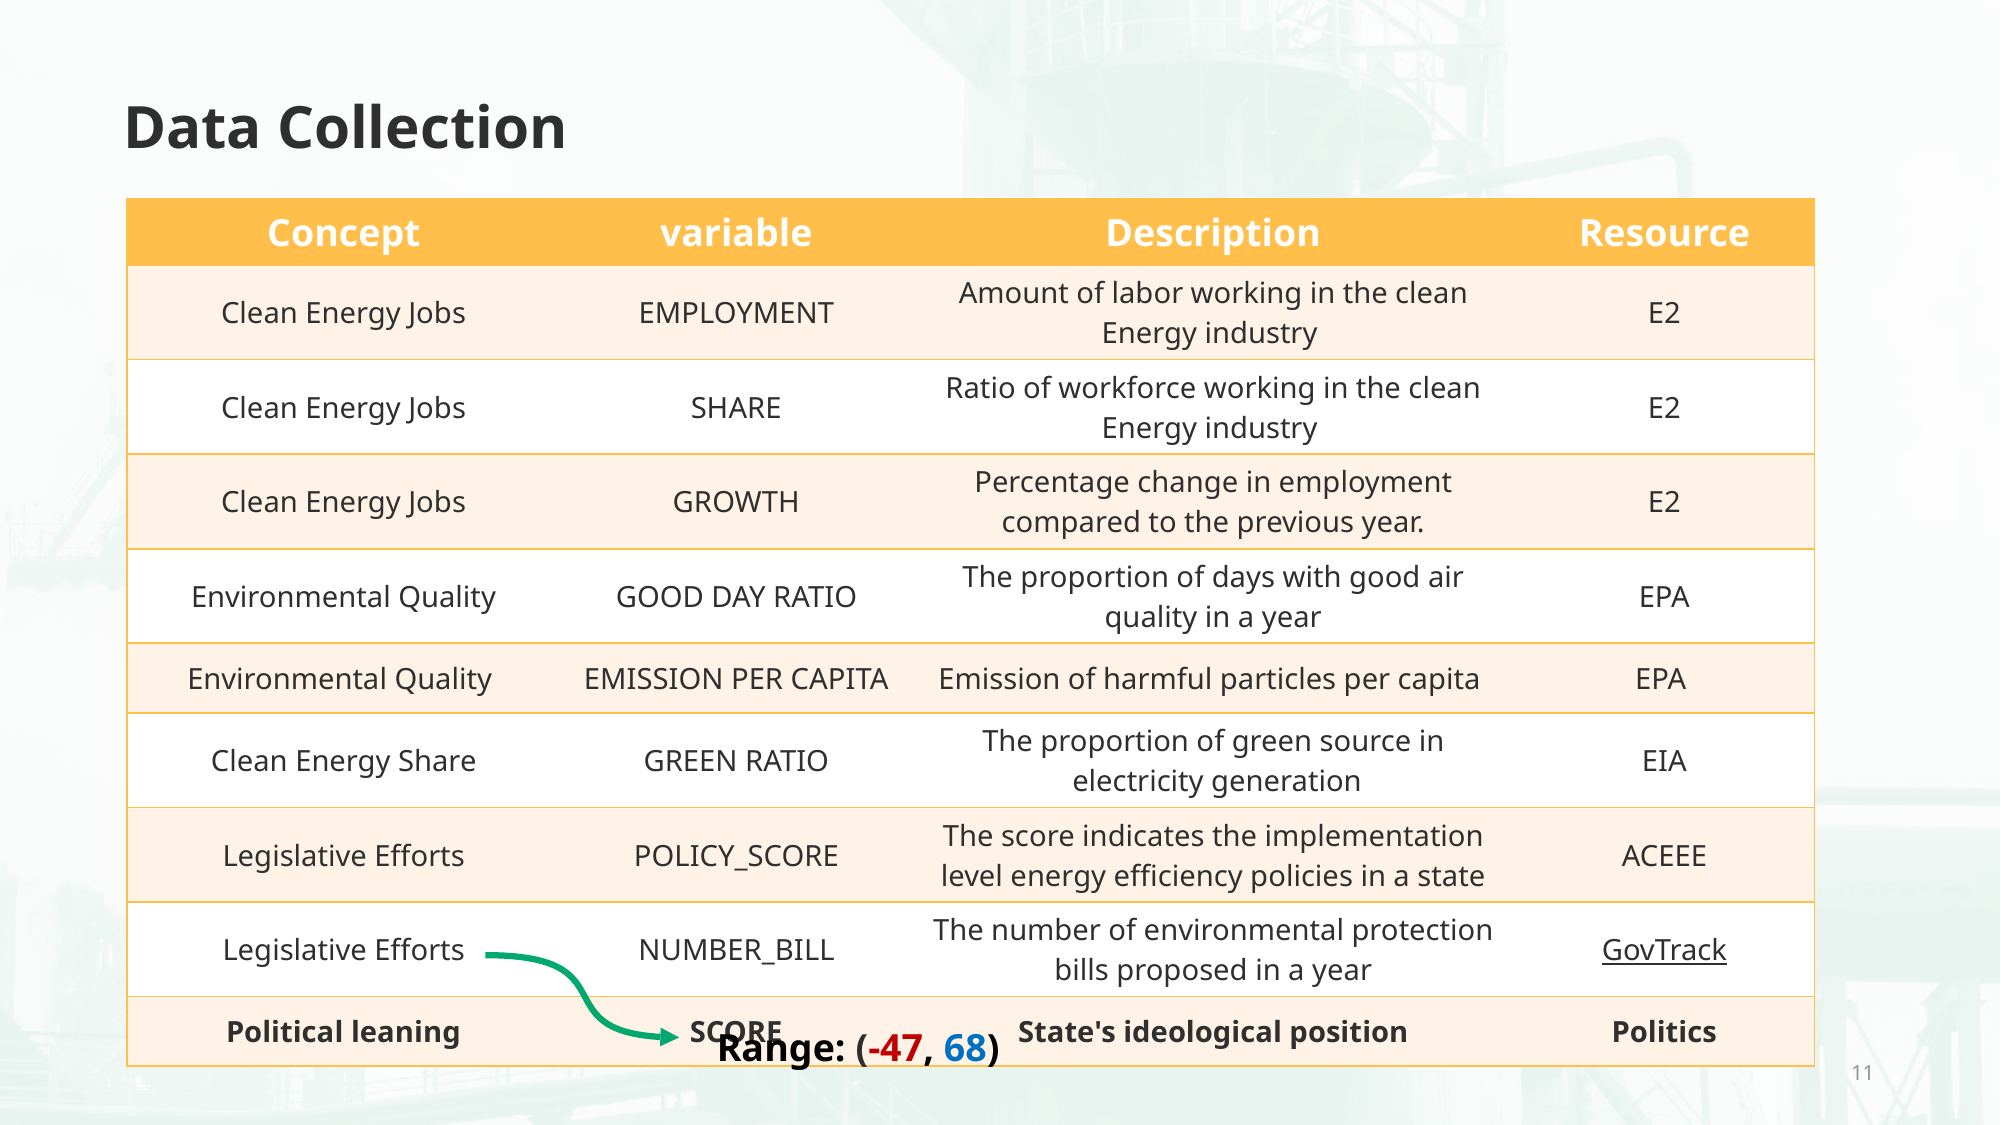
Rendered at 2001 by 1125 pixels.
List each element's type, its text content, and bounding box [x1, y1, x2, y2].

table_cell Environmental Quality [128, 644, 560, 712]
table_cell POLICY_SCORE [560, 808, 912, 901]
table_cell E2 [1514, 455, 1814, 548]
table_cell EPA [1514, 644, 1814, 712]
table_cell Ratio of workforce working in the clean Energy industry [912, 360, 1514, 453]
table_cell Emission of harmful particles per capita [912, 644, 1514, 712]
table_cell E2 [1514, 266, 1814, 359]
table_cell Political leaning [128, 997, 560, 1065]
table_cell GOOD DAY RATIO [560, 550, 912, 642]
table_header Concept [128, 200, 560, 264]
title Data Collection [108, 0, 1890, 169]
table_cell The proportion of days with good air quality in a year [912, 550, 1514, 642]
table_cell Politics [1514, 997, 1814, 1065]
table_header Resource [1514, 200, 1814, 264]
table_cell NUMBER_BILL [560, 903, 912, 996]
table_cell Legislative Efforts [128, 903, 560, 996]
table_cell GovTrack [1514, 903, 1814, 996]
table_cell Clean Energy Share [128, 714, 560, 807]
table_cell Clean Energy Jobs [128, 360, 560, 453]
table_cell SCORE [560, 997, 912, 1065]
table_cell The number of environmental protection bills proposed in a year [912, 903, 1514, 996]
table_cell Legislative Efforts [128, 808, 560, 901]
table_cell EMISSION PER CAPITA [560, 644, 912, 712]
table_cell The score indicates the implementation level energy efficiency policies in a state [912, 808, 1514, 901]
table_header Description [912, 200, 1514, 264]
slide_number 11 [1452, 1056, 1890, 1092]
table_header variable [560, 200, 912, 264]
table_cell EMPLOYMENT [560, 266, 912, 359]
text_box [485, 954, 680, 1038]
table_cell Clean Energy Jobs [128, 455, 560, 548]
table_cell EIA [1514, 714, 1814, 807]
table_cell Clean Energy Jobs [128, 266, 560, 359]
table_cell SHARE [560, 360, 912, 453]
table_cell The proportion of green source in electricity generation [912, 714, 1514, 807]
table_cell State's ideological position [912, 997, 1514, 1065]
table_cell Amount of labor working in the clean Energy industry [912, 266, 1514, 359]
text_box Range: (-47, 68) [702, 1016, 1055, 1122]
table_cell GROWTH [560, 455, 912, 548]
table_cell E2 [1514, 360, 1814, 453]
table_cell Environmental Quality [128, 550, 560, 642]
table_cell ACEEE [1514, 808, 1814, 901]
table_cell Percentage change in employment compared to the previous year. [912, 455, 1514, 548]
table_cell GREEN RATIO [560, 714, 912, 807]
table_cell EPA [1514, 550, 1814, 642]
